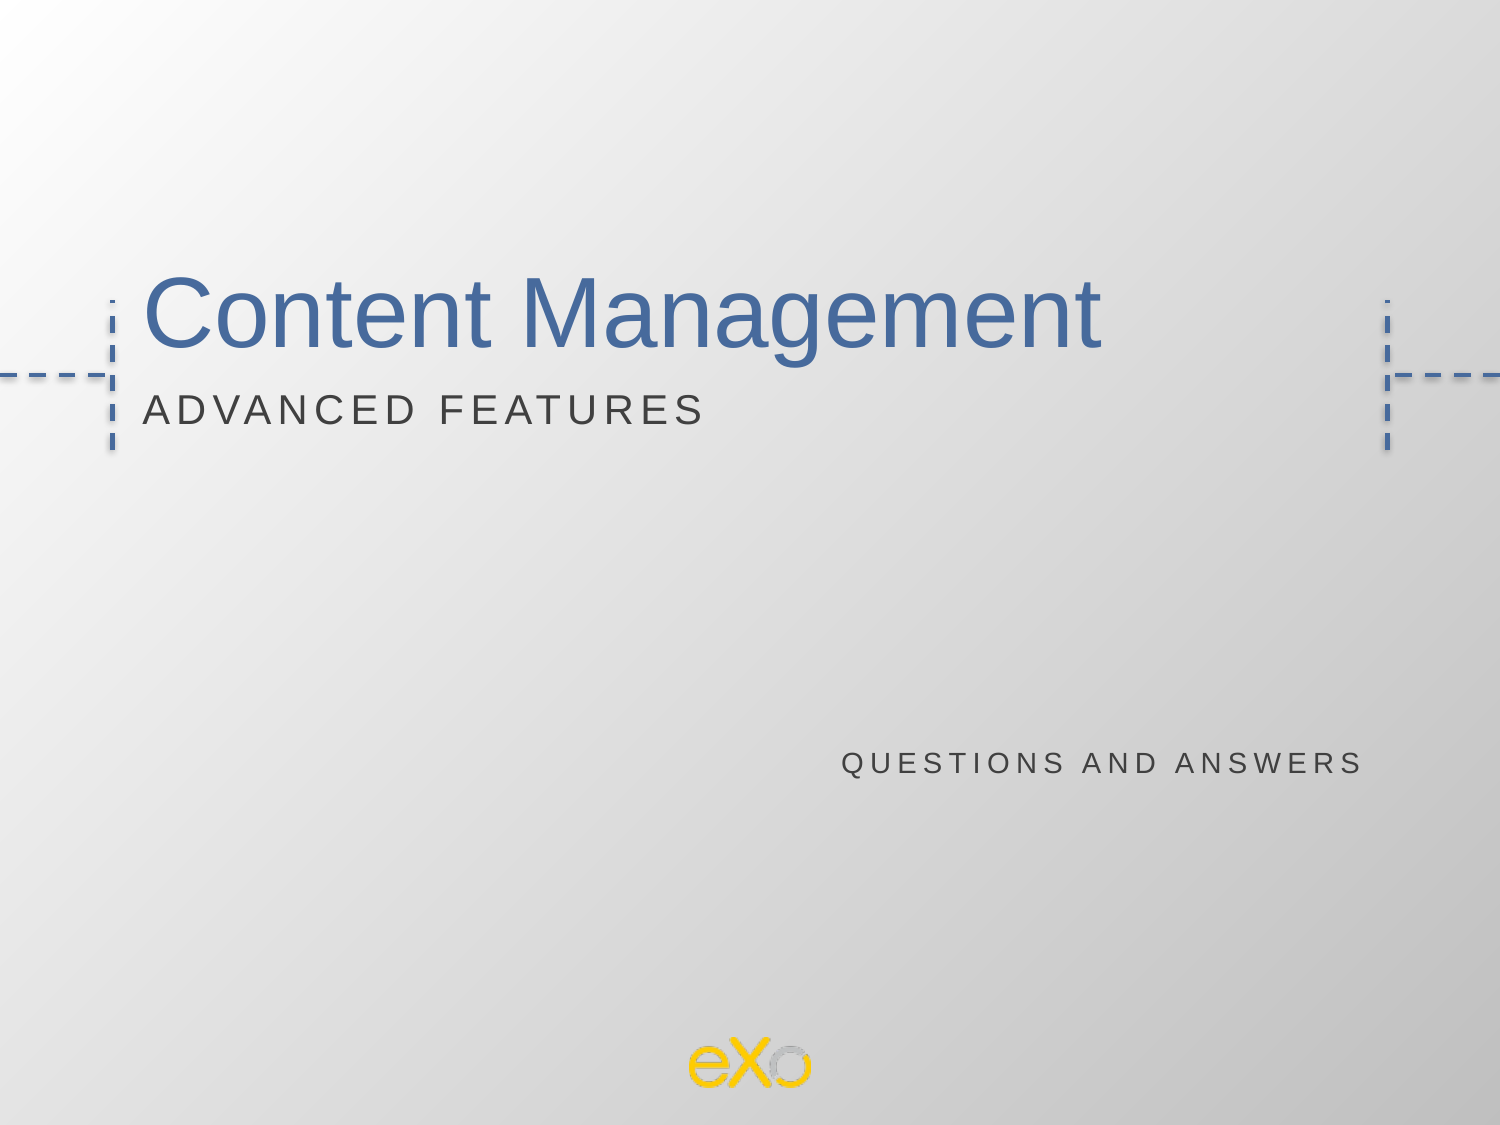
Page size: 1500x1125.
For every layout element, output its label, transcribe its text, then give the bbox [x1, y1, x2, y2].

picture [689, 1037, 811, 1088]
list Questions and Answers [129, 737, 1375, 850]
list Advanced features [127, 375, 1373, 488]
list Content Management [127, 262, 1373, 375]
